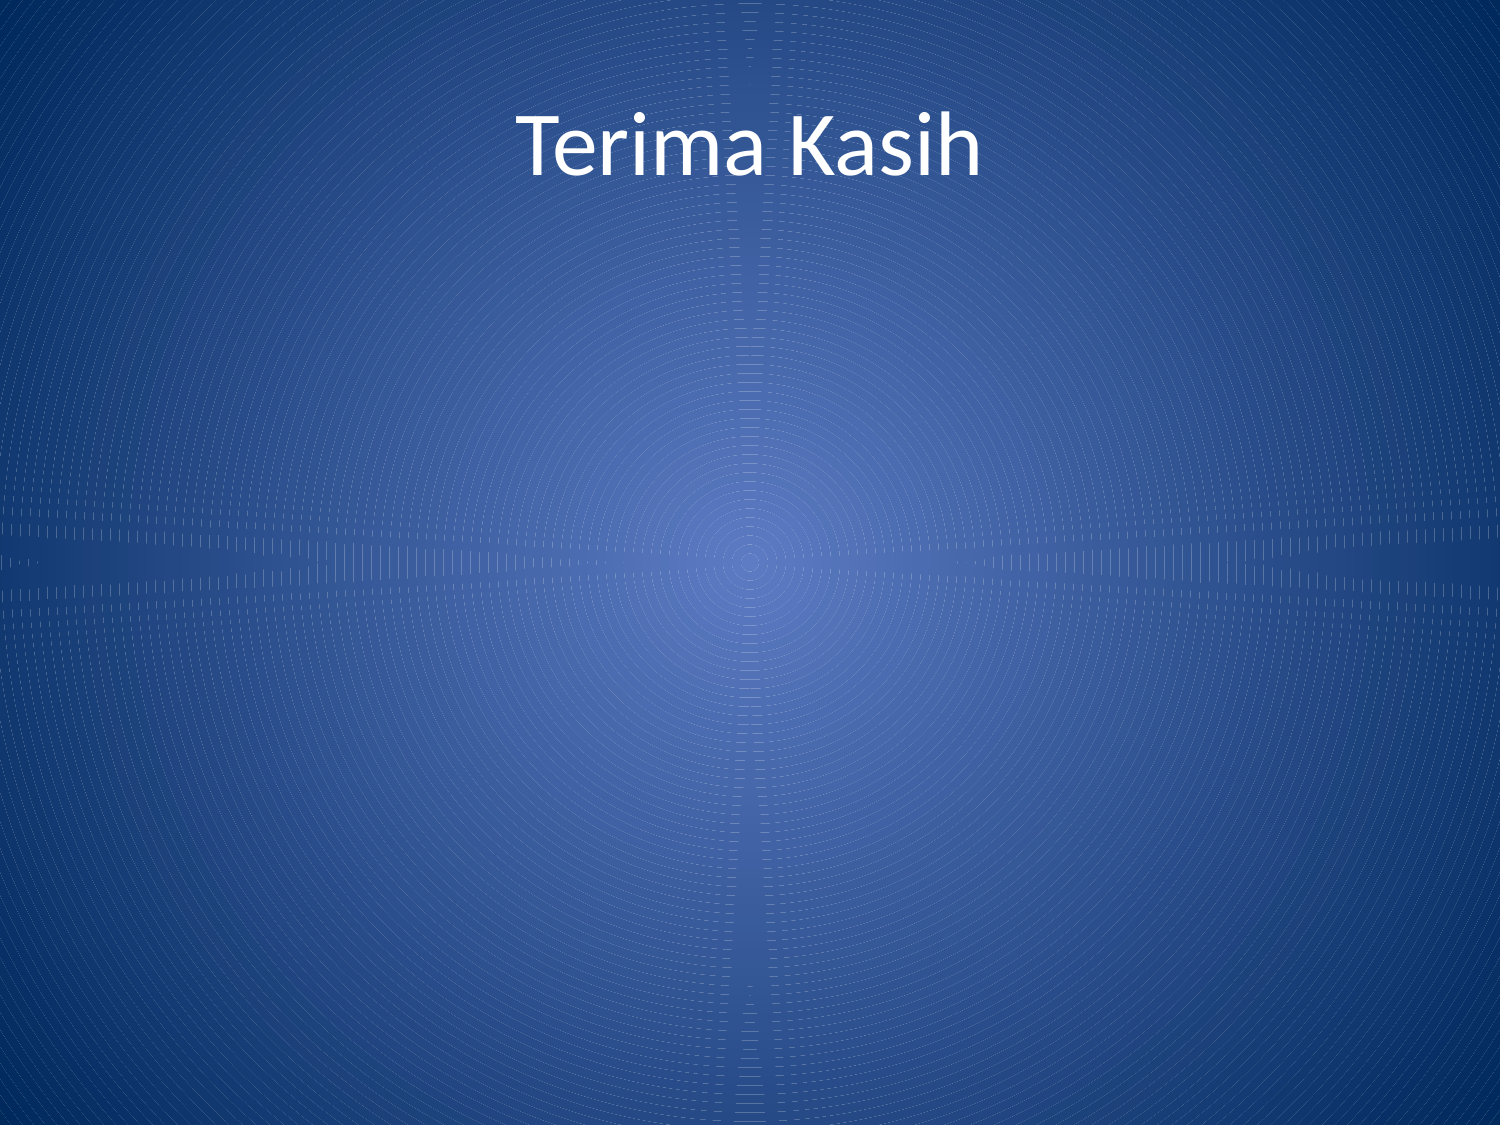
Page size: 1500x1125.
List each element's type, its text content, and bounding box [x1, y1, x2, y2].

title Terima Kasih [75, 45, 1425, 233]
